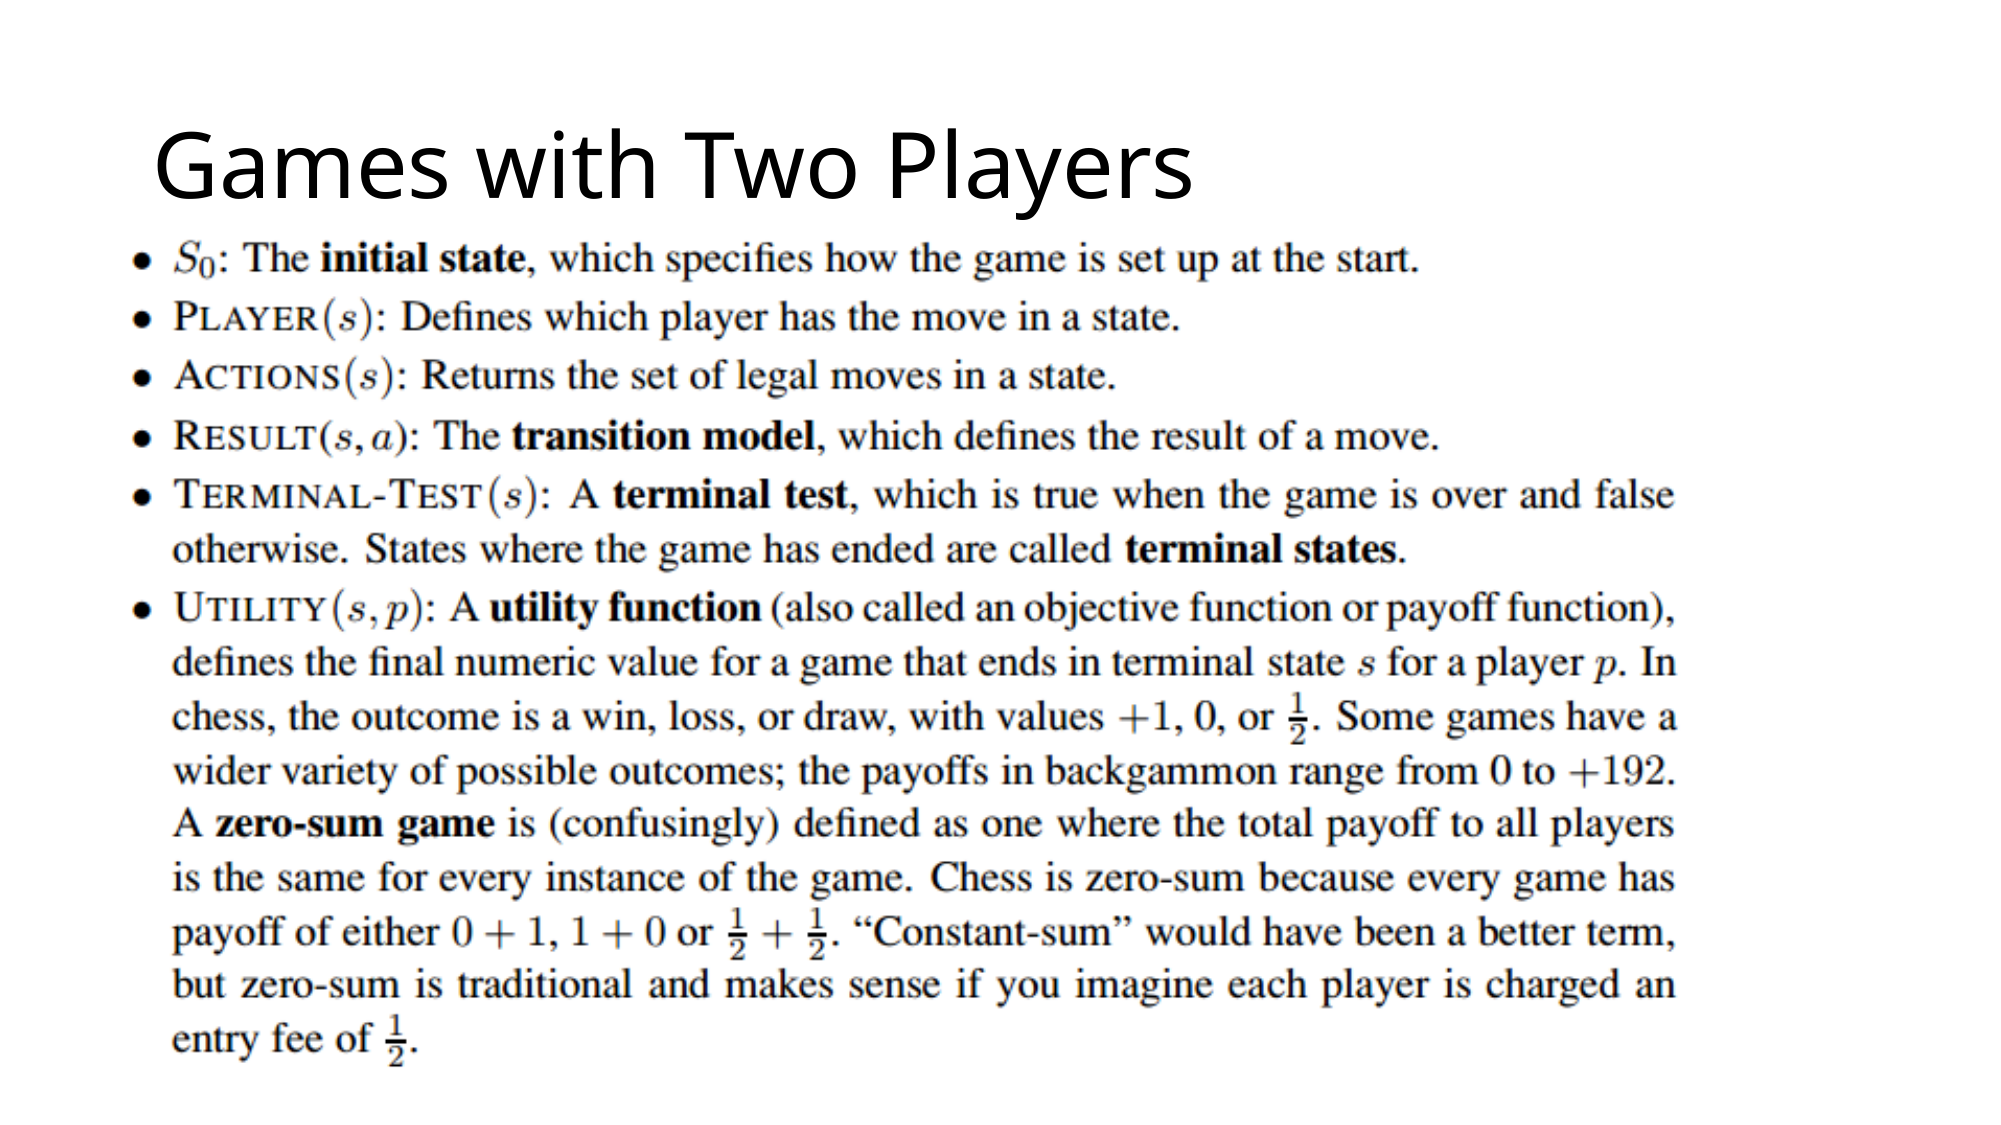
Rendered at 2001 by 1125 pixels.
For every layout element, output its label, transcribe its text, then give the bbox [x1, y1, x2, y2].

picture [110, 224, 1748, 1088]
title Games with Two Players [137, 59, 1863, 278]
